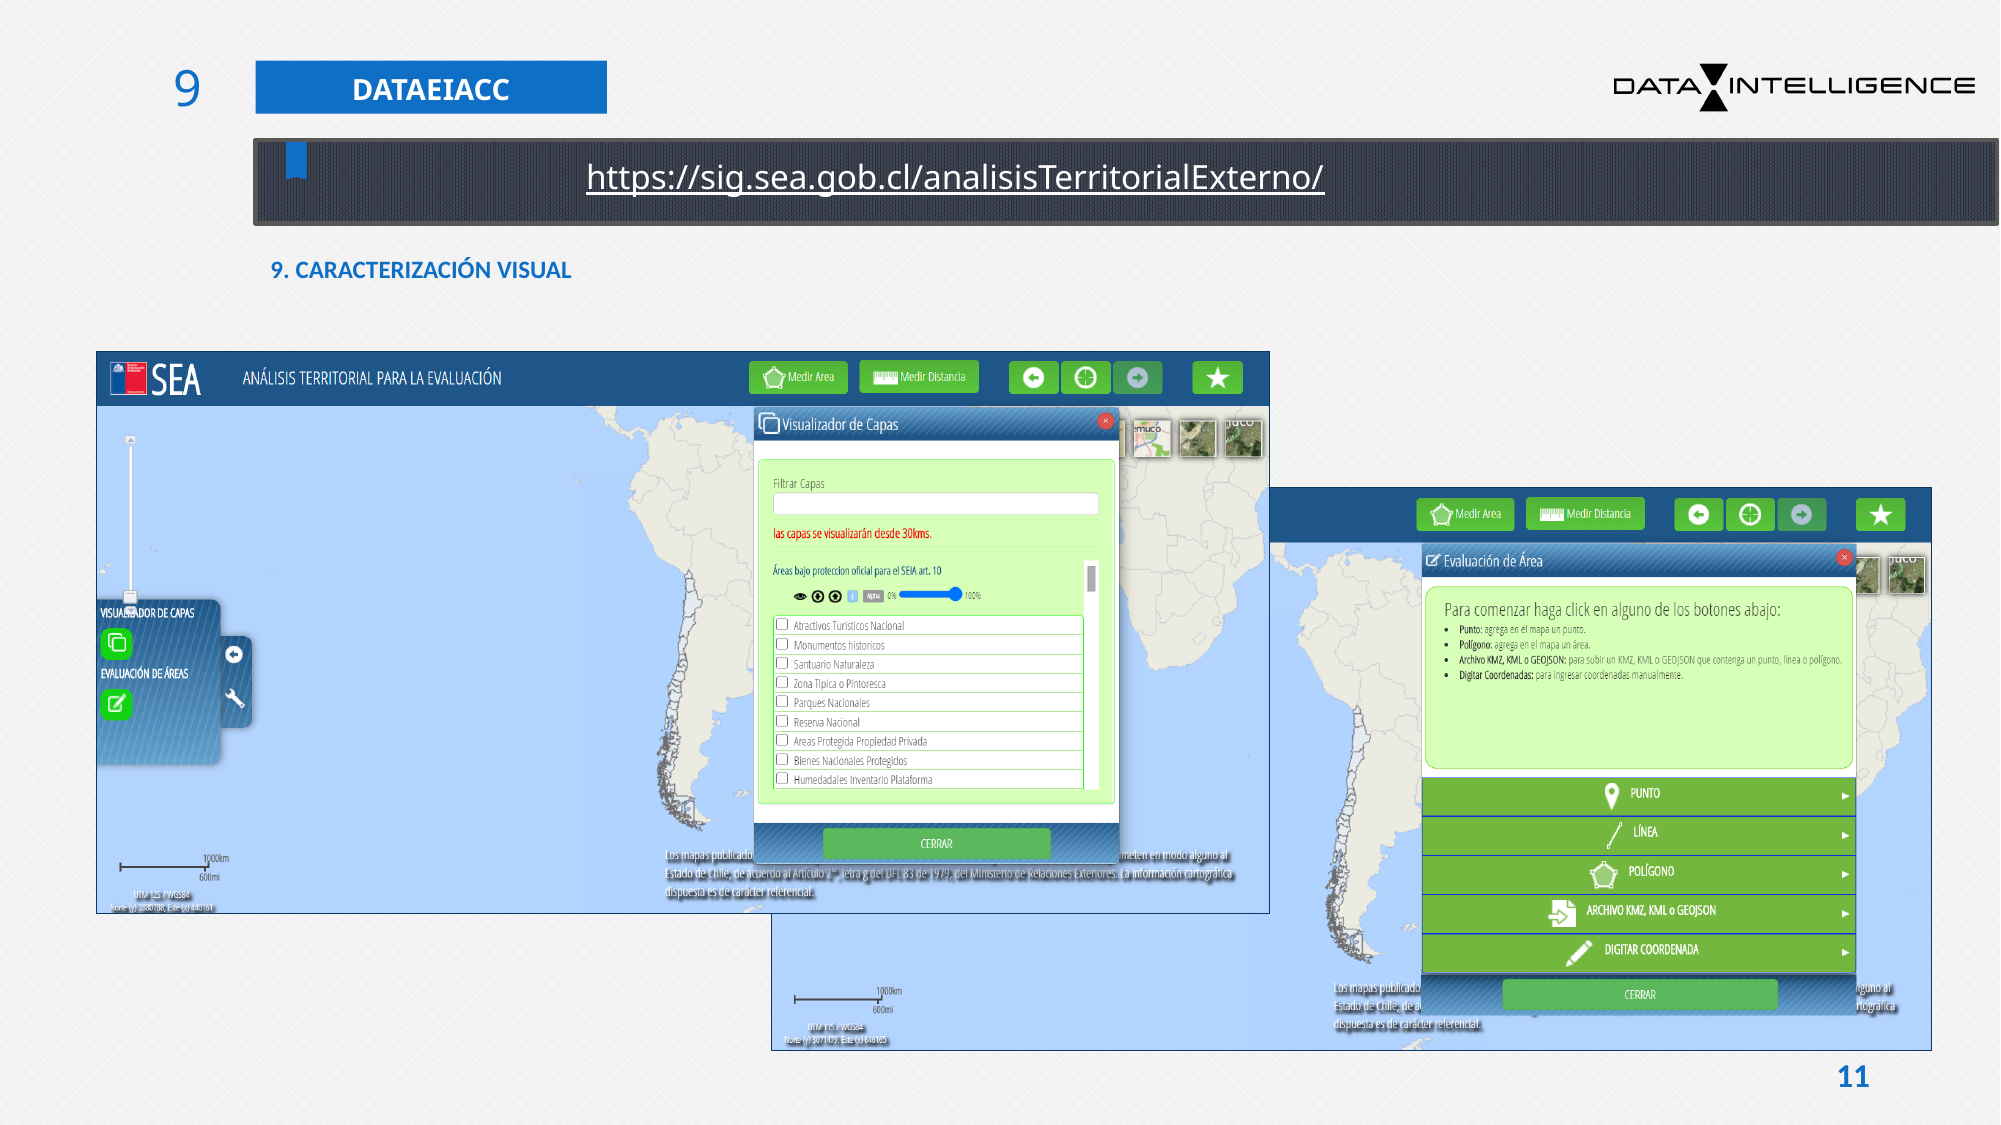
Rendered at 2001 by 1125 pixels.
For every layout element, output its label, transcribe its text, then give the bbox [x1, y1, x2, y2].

text_box DATAEIACC [255, 60, 607, 114]
text_box 9. CARACTERIZACIÓN VISUAL [255, 246, 1000, 291]
text_box 9 [117, 48, 217, 124]
text_box [255, 139, 1998, 224]
text_box https://sig.sea.gob.cl/analisisTerritorialExterno/ [337, 140, 1583, 224]
picture [1590, 42, 1999, 131]
text_box 11 [1807, 1060, 1899, 1100]
picture [96, 350, 1932, 1051]
text_box [286, 142, 307, 180]
